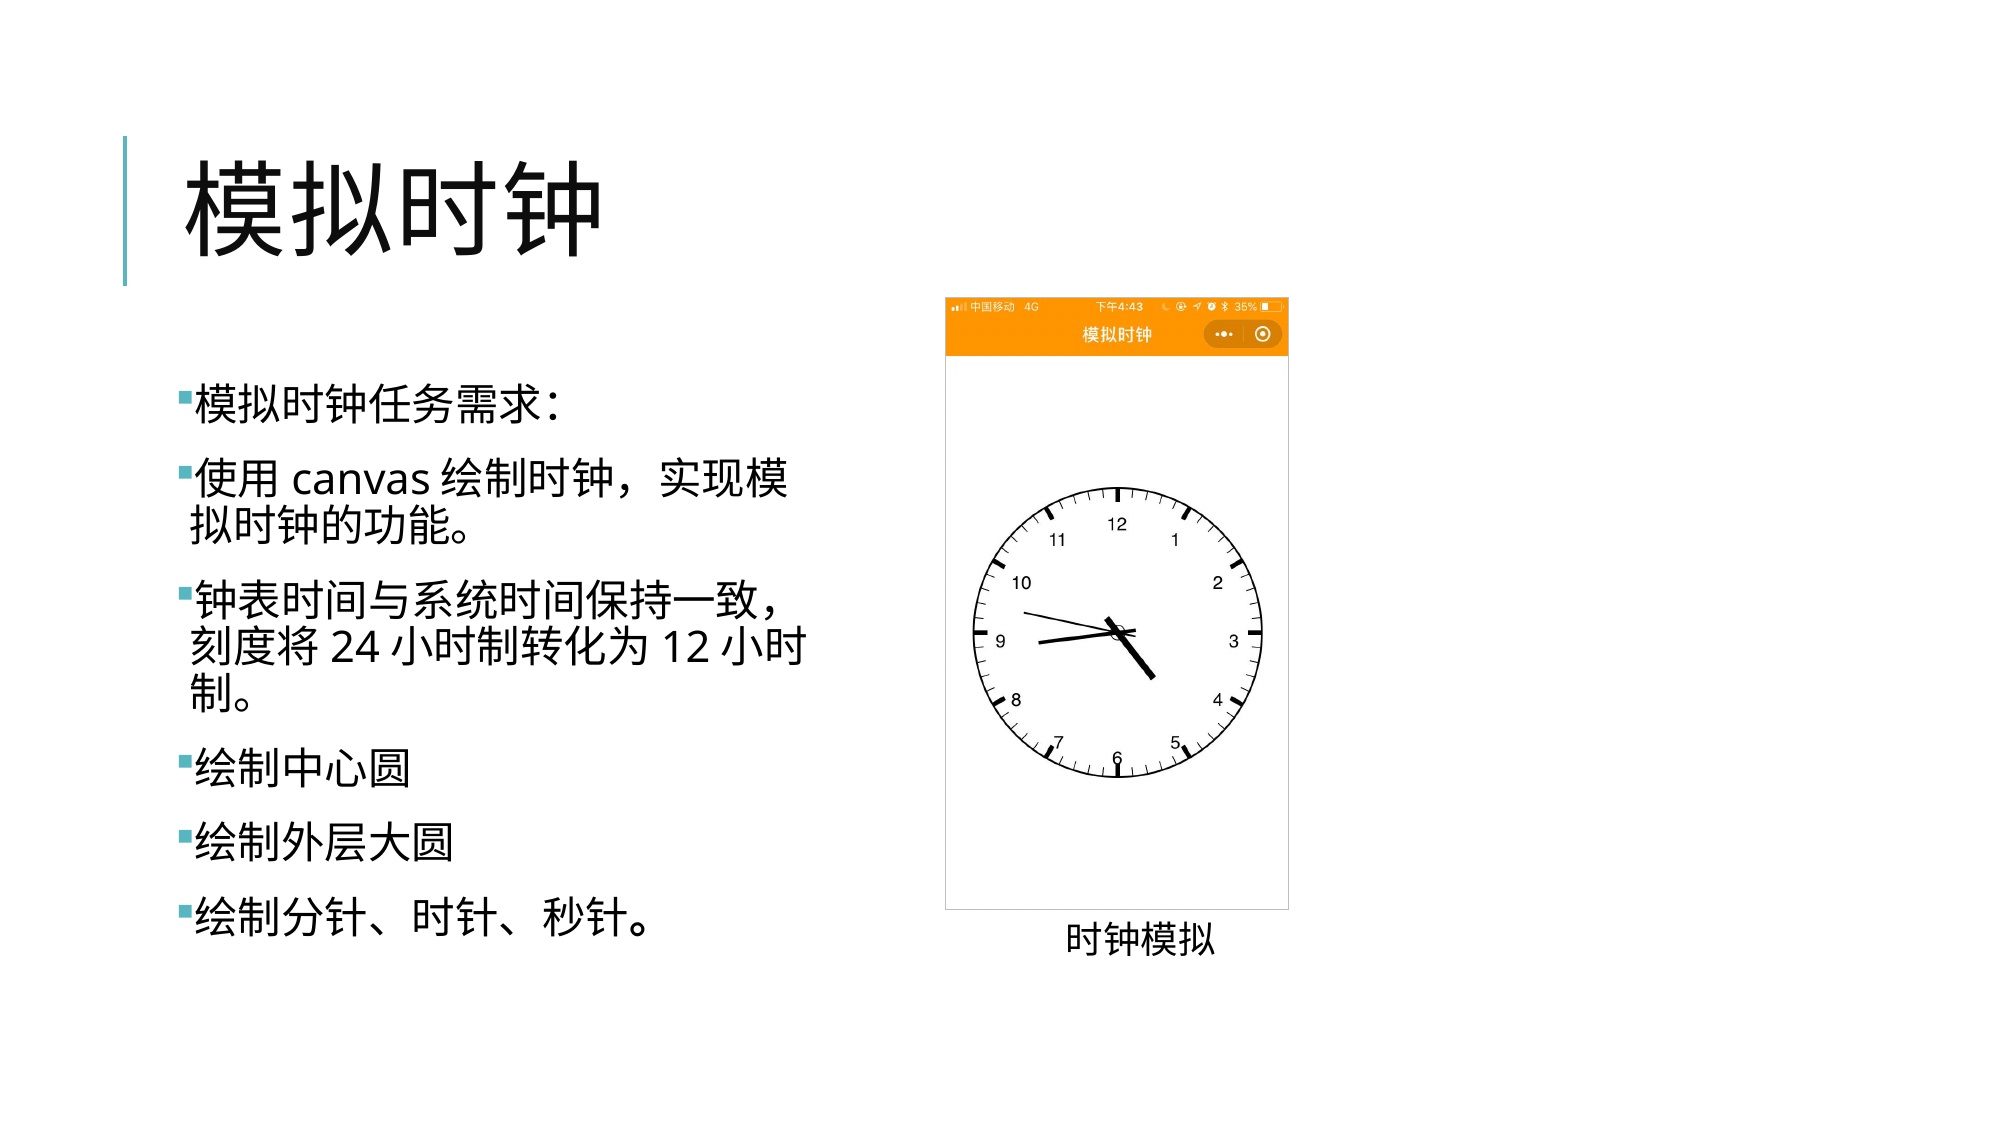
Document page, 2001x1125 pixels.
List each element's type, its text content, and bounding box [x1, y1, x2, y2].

list 模拟时钟任务需求： 使用canvas绘制时钟，实现模拟时钟的功能。 钟表时间与系统时间保持一致，刻度将24小时制转化为12小时制。 绘制中心圆 绘制外层大圆 绘制分针、时针、秒针。 [168, 375, 830, 953]
title 模拟时钟 [168, 96, 1763, 342]
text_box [946, 297, 1289, 970]
